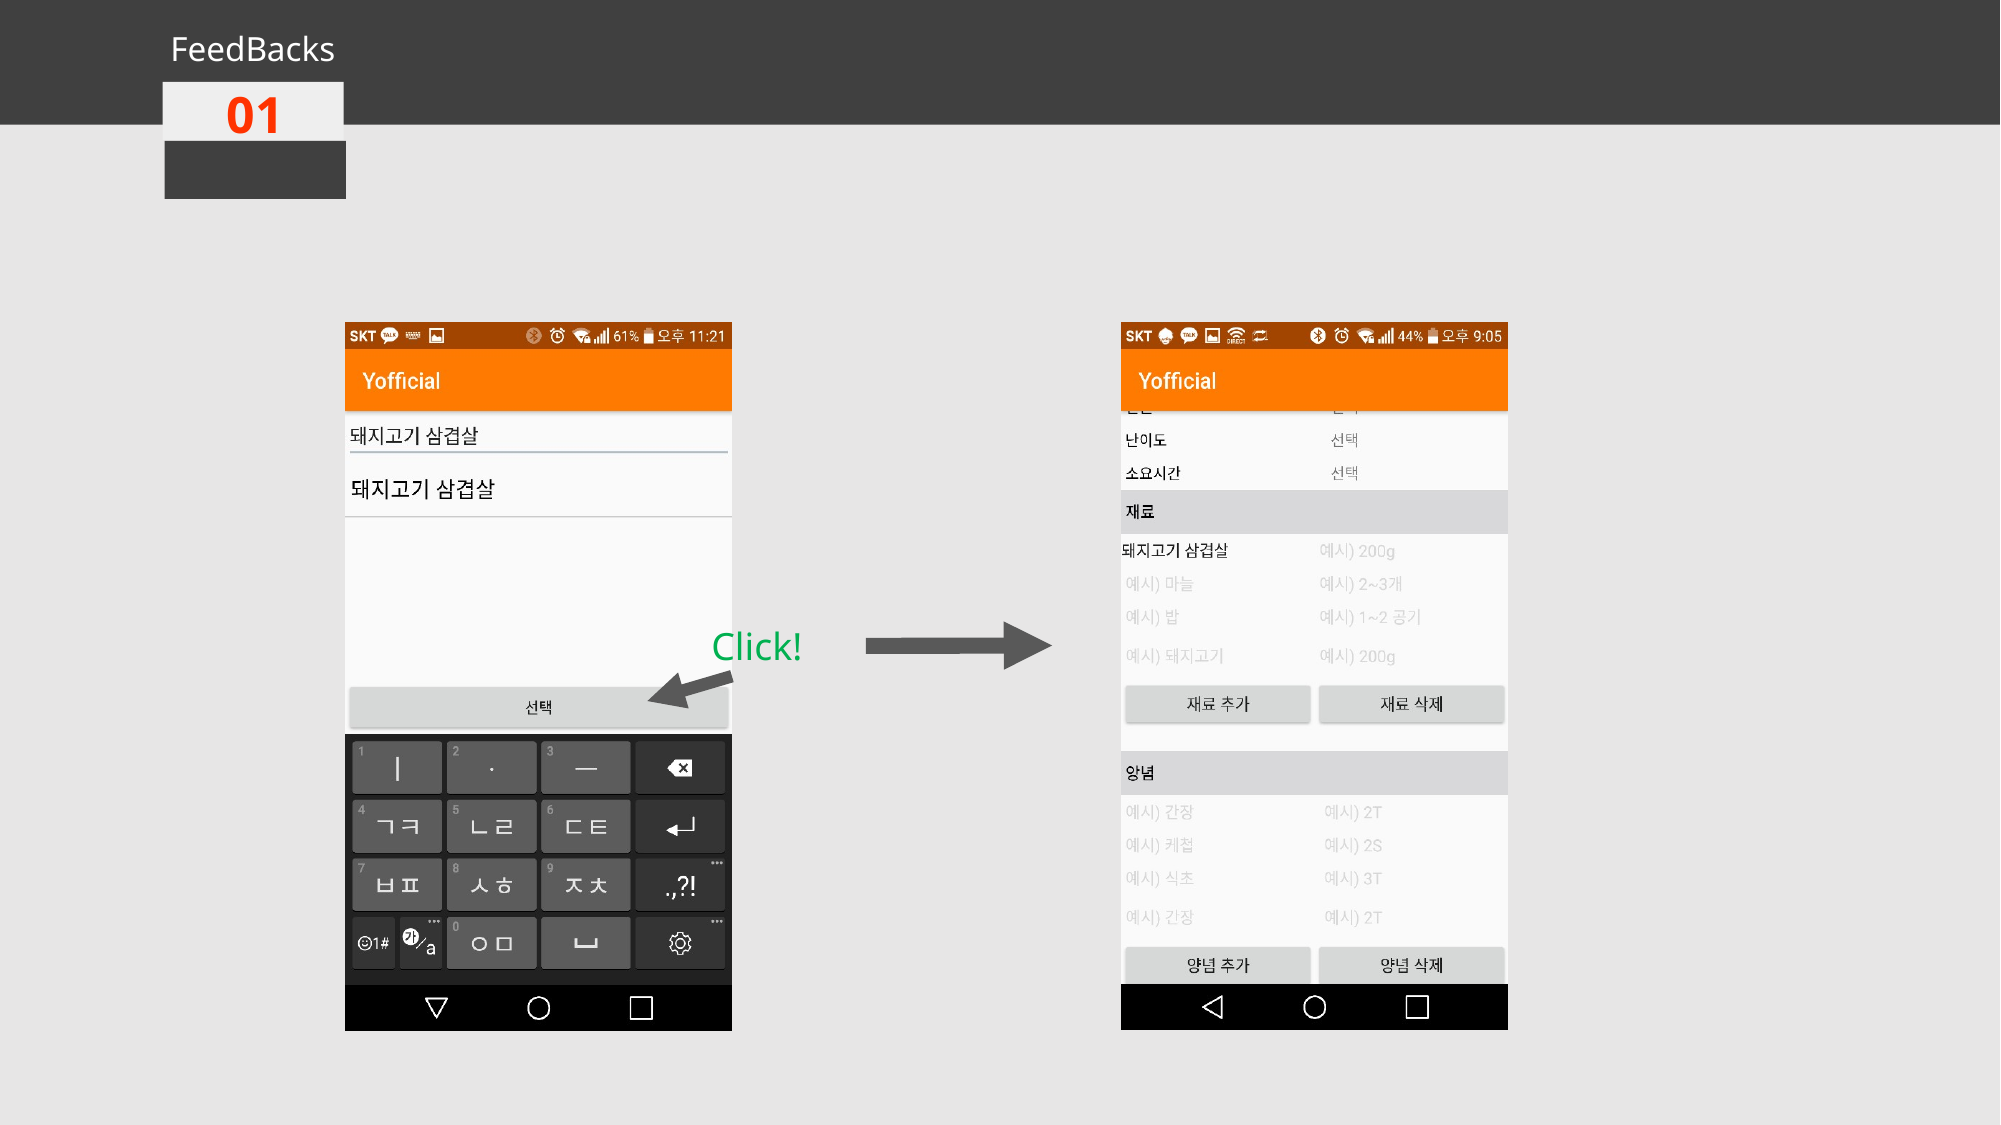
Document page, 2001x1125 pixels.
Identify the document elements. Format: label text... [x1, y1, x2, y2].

text_box [161, 81, 211, 141]
text_box [299, 0, 2000, 126]
text_box 01 [211, 75, 299, 151]
text_box [0, 0, 211, 126]
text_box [647, 322, 1508, 1030]
text_box [164, 140, 347, 200]
picture [345, 322, 732, 1031]
text_box [299, 81, 345, 140]
text_box FeedBacks [146, 0, 669, 76]
